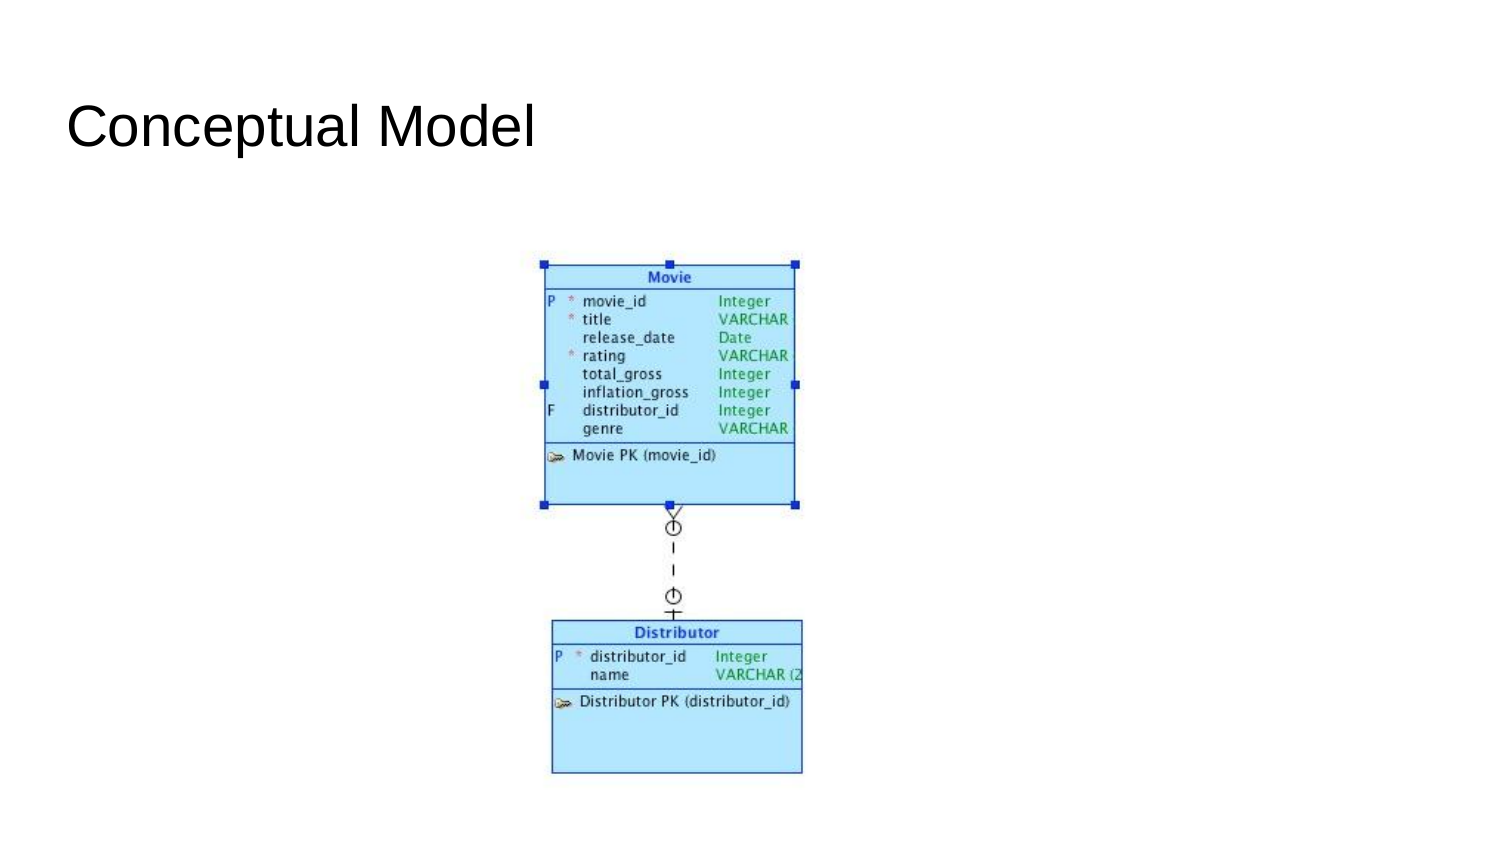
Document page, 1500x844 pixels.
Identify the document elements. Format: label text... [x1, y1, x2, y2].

picture [379, 206, 1026, 827]
title Conceptual Model [51, 72, 1449, 167]
